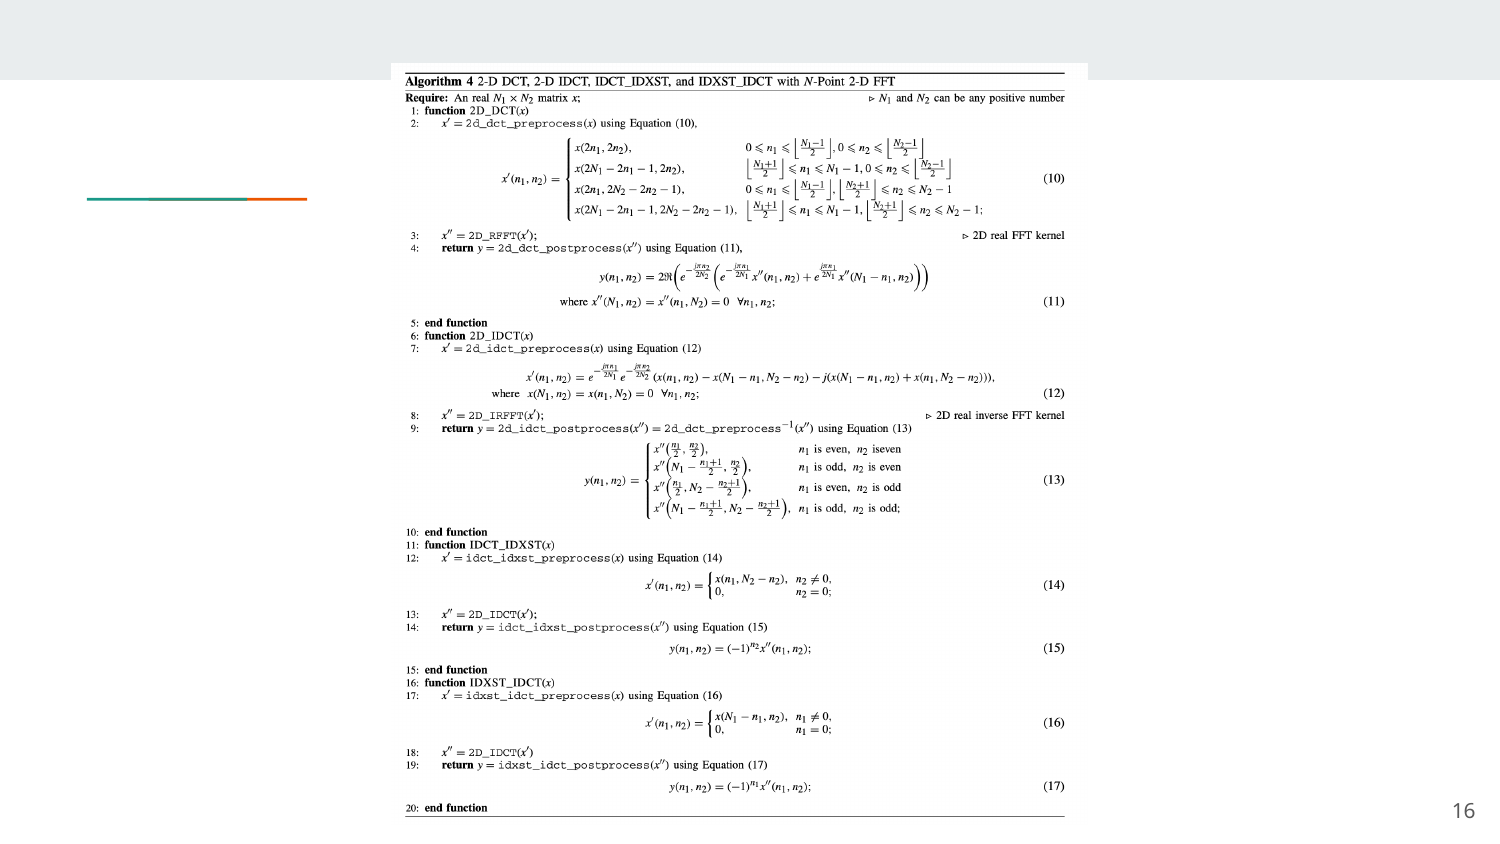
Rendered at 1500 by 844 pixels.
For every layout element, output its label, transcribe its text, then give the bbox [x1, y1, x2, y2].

picture [391, 63, 1089, 825]
slide_number ‹#› [1400, 779, 1491, 844]
